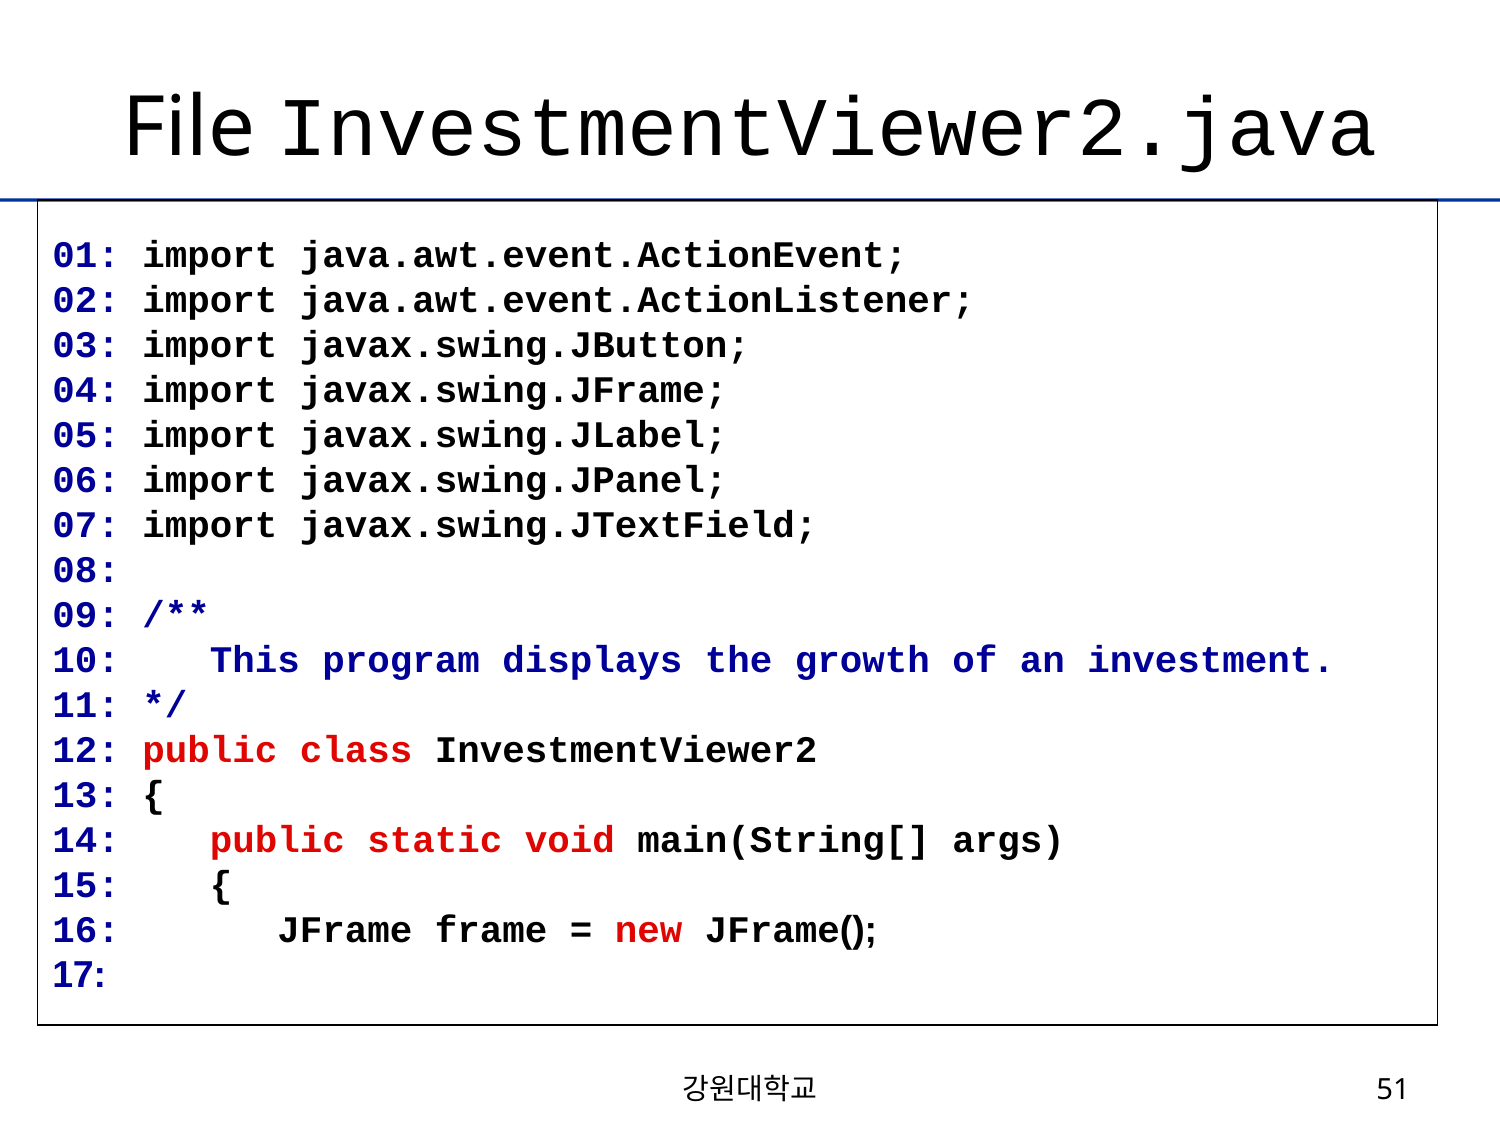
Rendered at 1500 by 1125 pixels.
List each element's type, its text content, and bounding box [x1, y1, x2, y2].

footer 강원대학교 [512, 1062, 988, 1103]
slide_number 51 [1074, 1062, 1426, 1103]
text_box 01: import java.awt.event.ActionEvent; 02: import java.awt.event.ActionListener; 03: import javax.swing.JButton; 04: import javax.swing.JFrame; 05: import javax.swing.JLabel; 06: import javax.swing.JPanel; 07: import javax.swing.JTextField; 08: 09: /** 10: This program displays the growth of an investment. 11: */ 12: public class InvestmentViewer2 13: { 14: public static void main(String[] args) 15: { 16: JFrame frame = new JFrame(); 17: [37, 199, 1438, 1025]
title File InvestmentViewer2.java [74, 44, 1426, 199]
